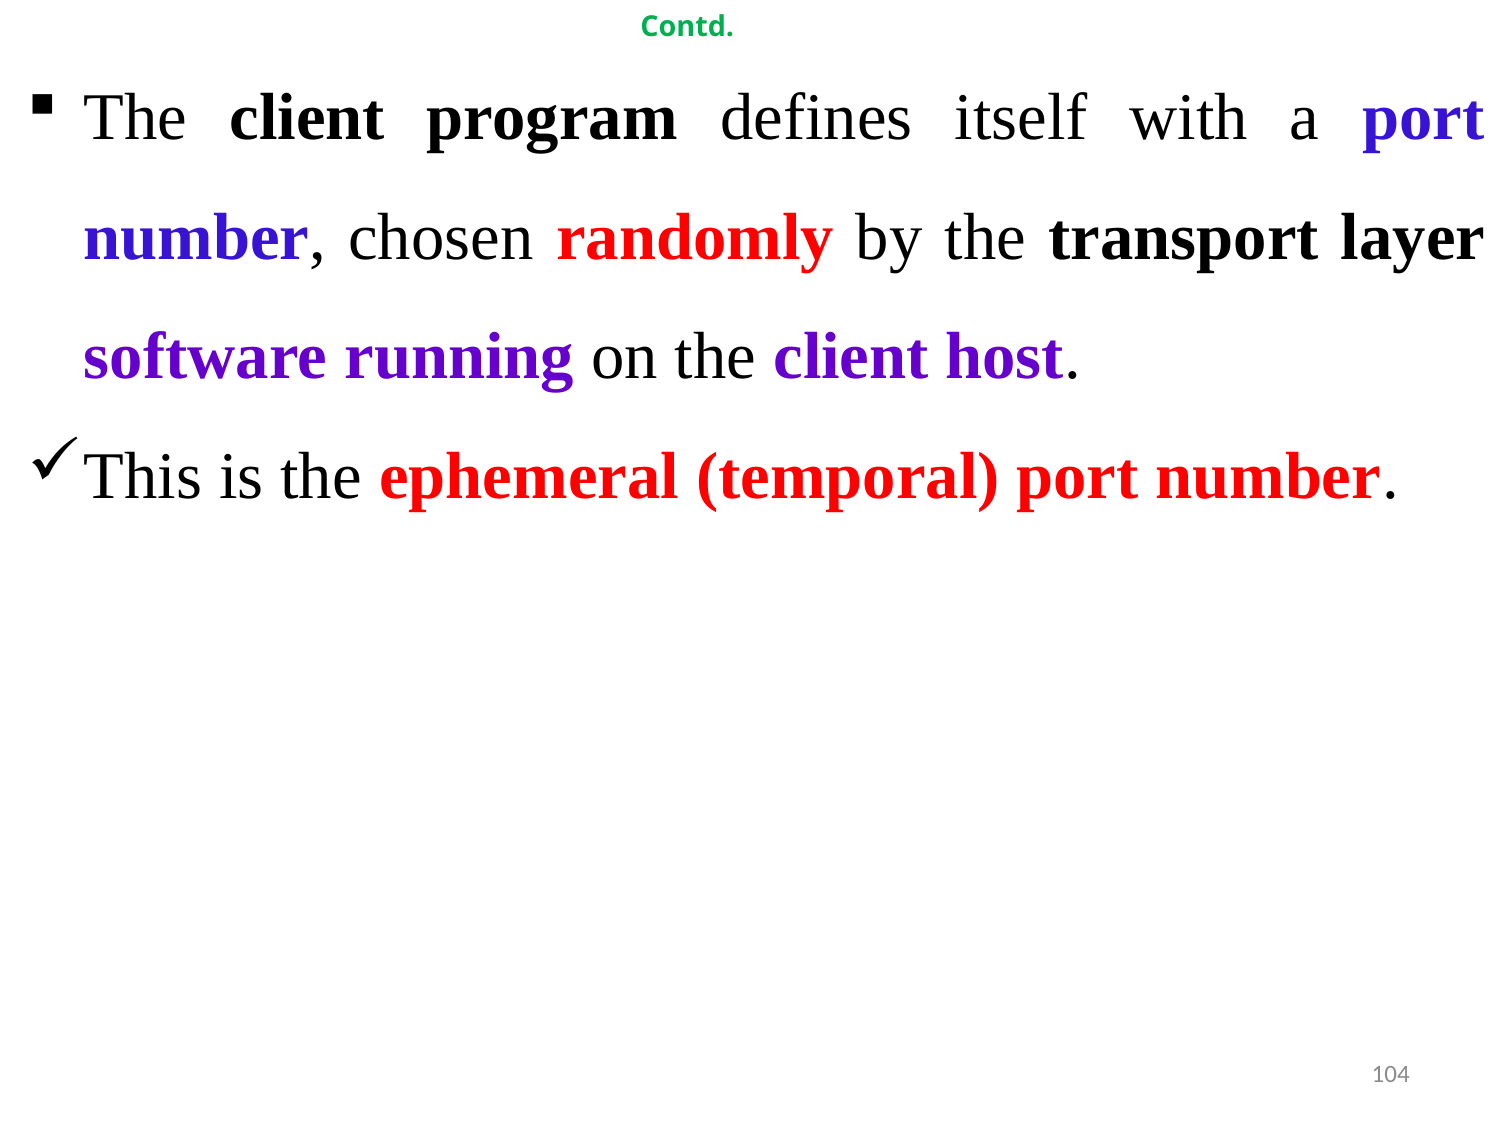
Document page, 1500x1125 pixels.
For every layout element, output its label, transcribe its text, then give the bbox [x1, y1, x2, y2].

title Contd. [12, 0, 1363, 24]
list The client program defines itself with a port number, chosen randomly by the transport layer software running on the client host. This is the ephemeral (temporal) port number. [12, 24, 1500, 1125]
